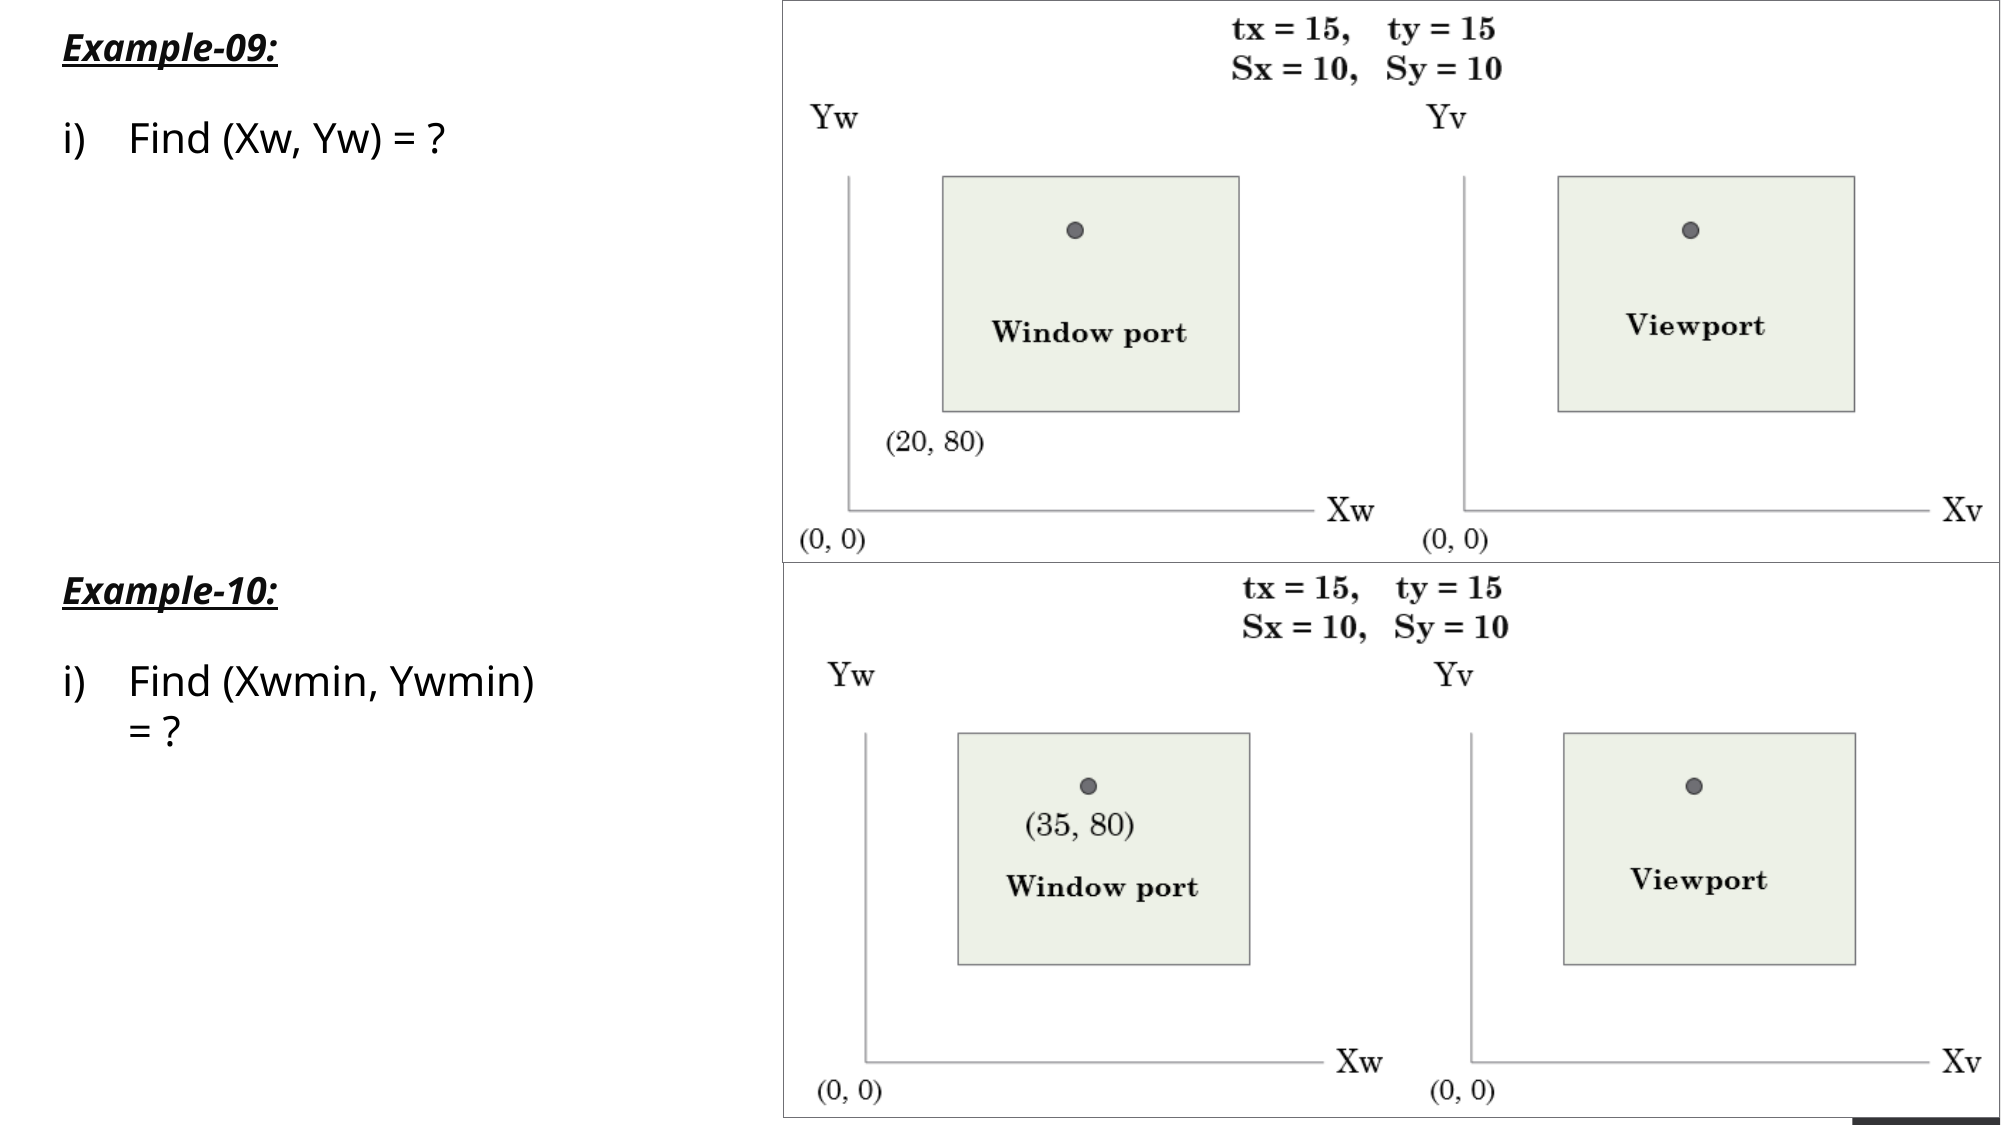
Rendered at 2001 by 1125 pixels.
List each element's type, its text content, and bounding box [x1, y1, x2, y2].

text_box Example-10: [47, 559, 607, 619]
text_box Find (Xwmin, Ywmin) = ? [47, 646, 607, 762]
text_box Find (Xw, Yw) = ? [47, 104, 607, 169]
picture [782, 0, 2000, 1118]
text_box Example-09: [47, 16, 607, 77]
